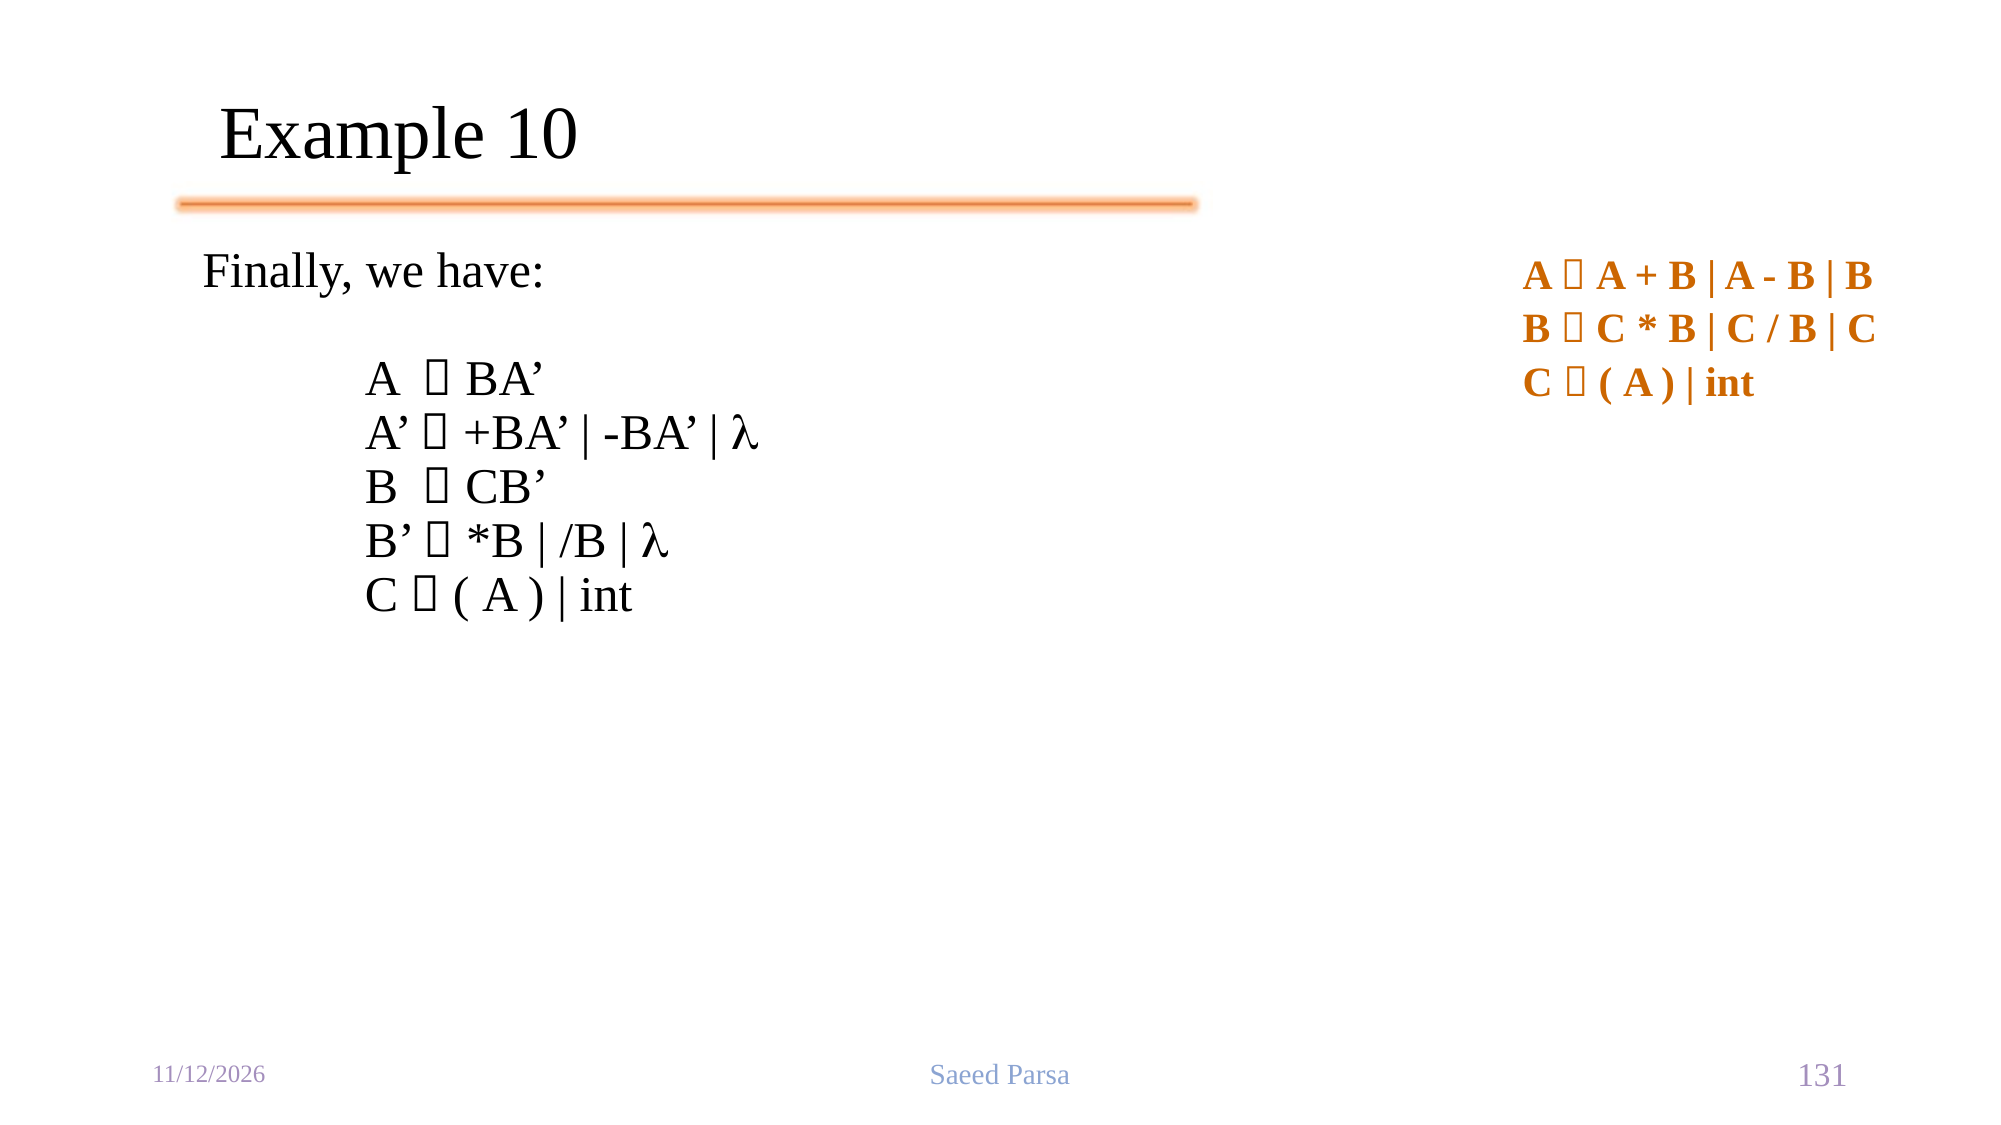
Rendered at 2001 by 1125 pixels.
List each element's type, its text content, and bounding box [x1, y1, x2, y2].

footer Saeed Parsa [662, 1042, 1338, 1103]
picture [152, 181, 1213, 237]
text_box A  A + B | A - B | B B  C * B | C / B | C C  ( A ) | int [1432, 236, 1918, 412]
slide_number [137, 1042, 588, 1103]
text_box Finally, we have: A  BA’ A’  +BA’ | -BA’ |  B  CB’ B’  *B | /B |  C  ( A ) | int [187, 236, 1433, 895]
slide_number 131 [1412, 1042, 1863, 1103]
title Example 10 [204, 86, 1585, 182]
